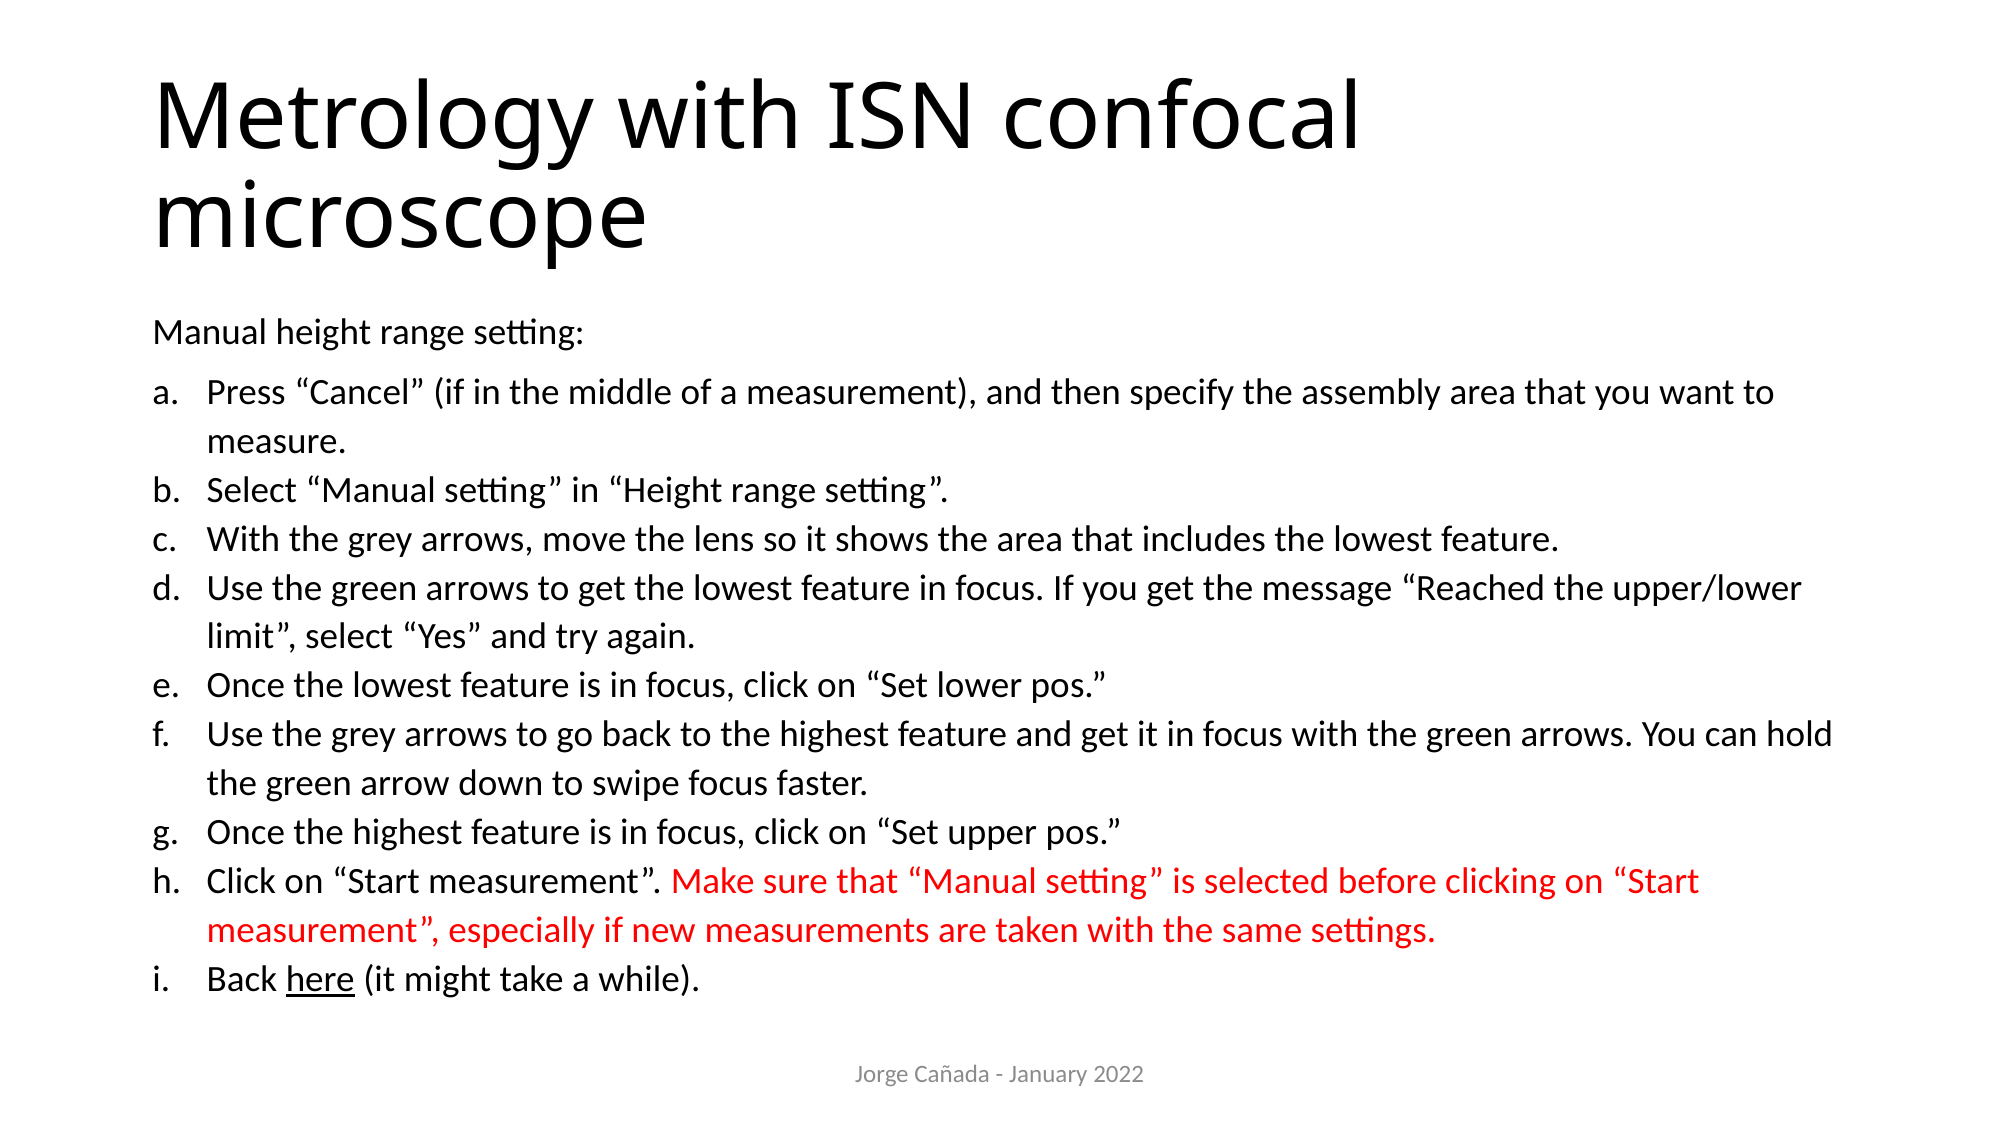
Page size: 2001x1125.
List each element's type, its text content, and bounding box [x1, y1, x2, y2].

footer Jorge Cañada - January 2022 [662, 1042, 1338, 1103]
title Metrology with ISN confocal microscope [137, 59, 1863, 278]
list Manual height range setting: Press “Cancel” (if in the middle of a measurement), and then specify the assembly area that you want to measure. Select “Manual setting” in “Height range setting”. With the grey arrows, move the lens so it shows the area that includes the lowest feature. Use the green arrows to get the lowest feature in focus. If you get the message “Reached the upper/lower limit”, select “Yes” and try again. Once the lowest feature is in focus, click on “Set lower pos.” Use the grey arrows to go back to the highest feature and get it in focus with the green arrows. You can hold the green arrow down to swipe focus faster. Once the highest feature is in focus, click on “Set upper pos.” Click on “Start measurement”. Make sure that “Manual setting” is selected before clicking on “Start measurement”, especially if new measurements are taken with the same settings. Back here (it might take a while). [137, 299, 1863, 1014]
